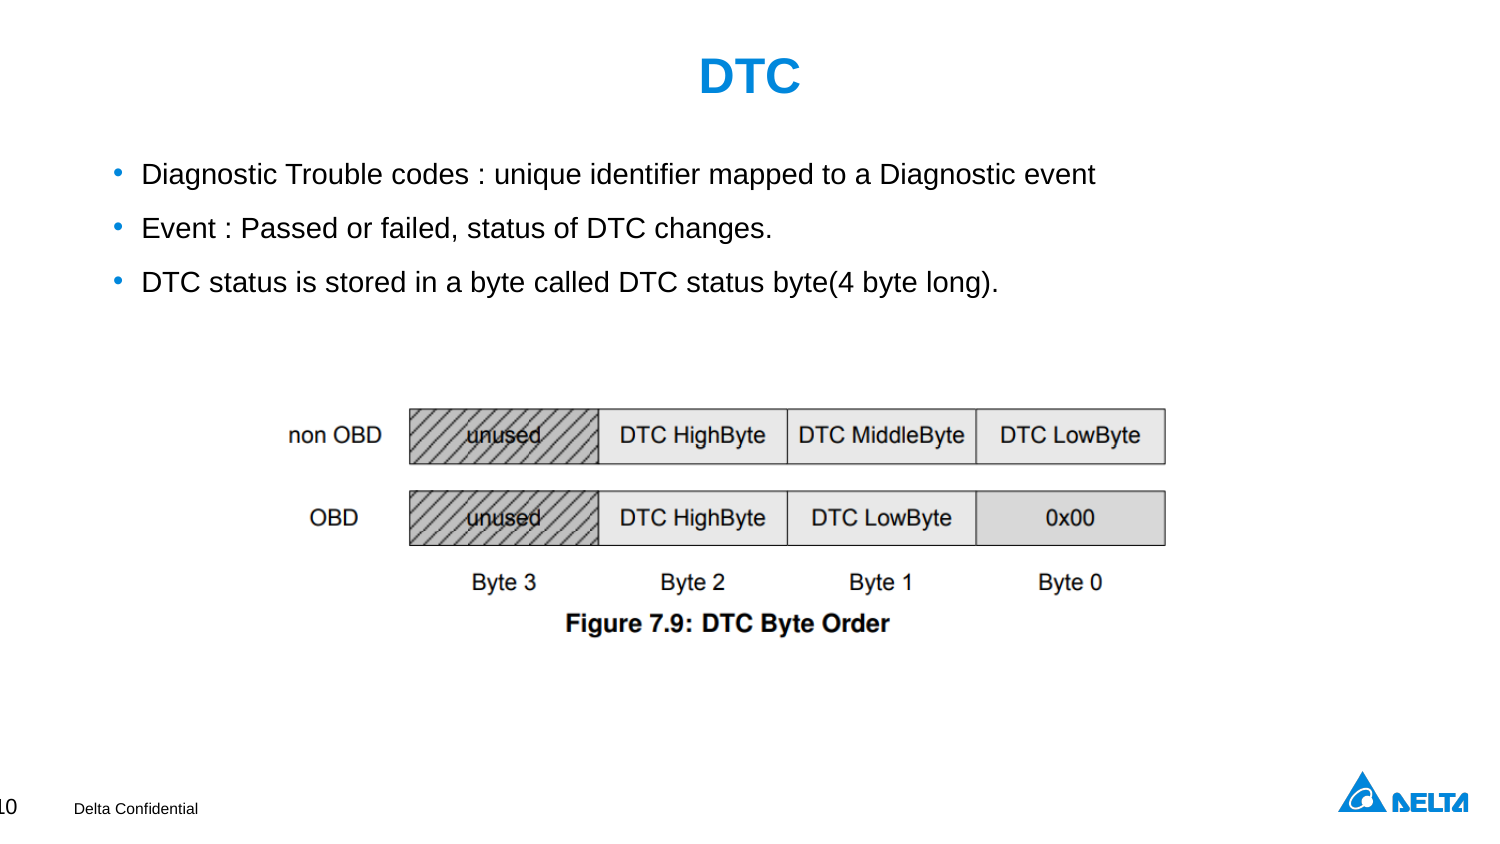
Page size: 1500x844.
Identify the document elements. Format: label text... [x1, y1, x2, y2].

title DTC [50, 28, 1450, 112]
list Diagnostic Trouble codes : unique identifier mapped to a Diagnostic event Event : Passed or failed, status of DTC changes. DTC status is stored in a byte called DTC status byte(4 byte long). [113, 143, 1410, 754]
picture [1338, 771, 1469, 812]
picture [268, 387, 1213, 647]
